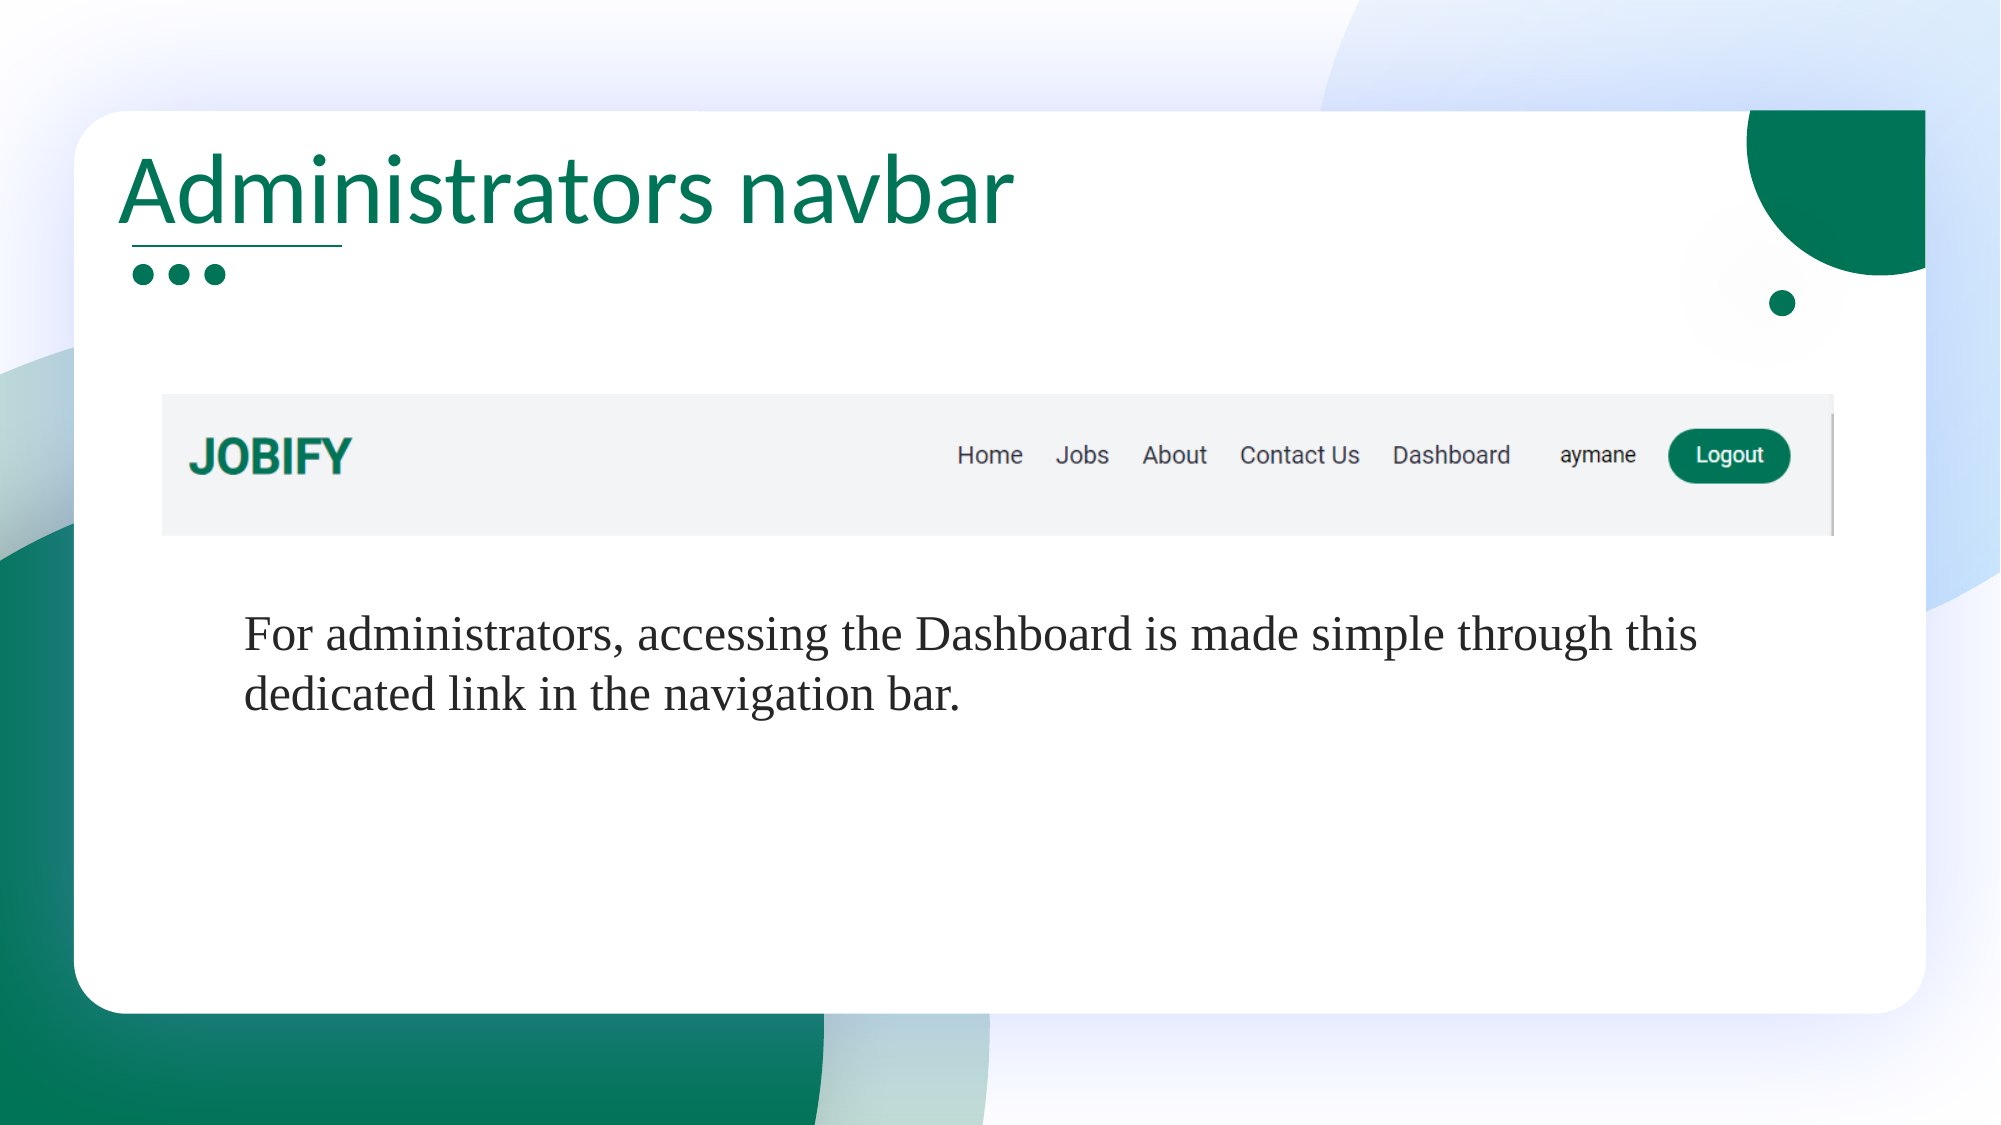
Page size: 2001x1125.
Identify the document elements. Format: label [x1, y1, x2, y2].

text_box [0, 0, 2000, 1125]
picture [161, 394, 1834, 536]
